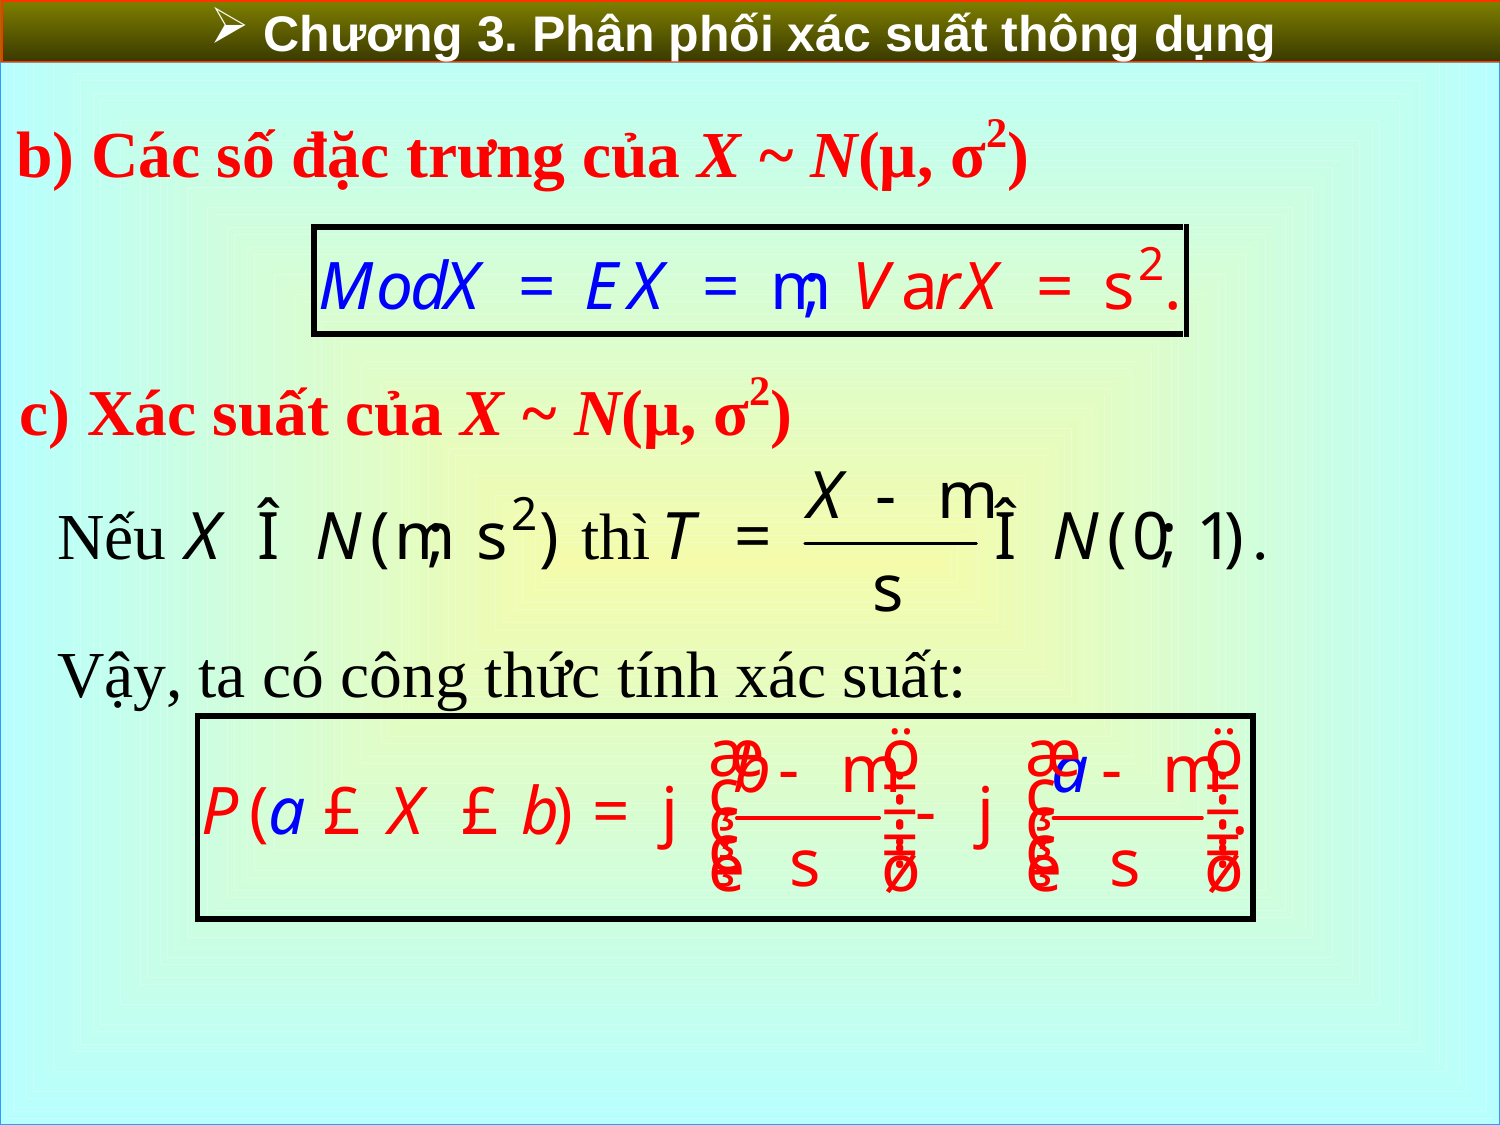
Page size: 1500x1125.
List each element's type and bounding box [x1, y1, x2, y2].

picture [0, 637, 1475, 923]
picture [0, 374, 1500, 617]
picture [0, 116, 1500, 338]
text_box [0, 0, 1500, 63]
